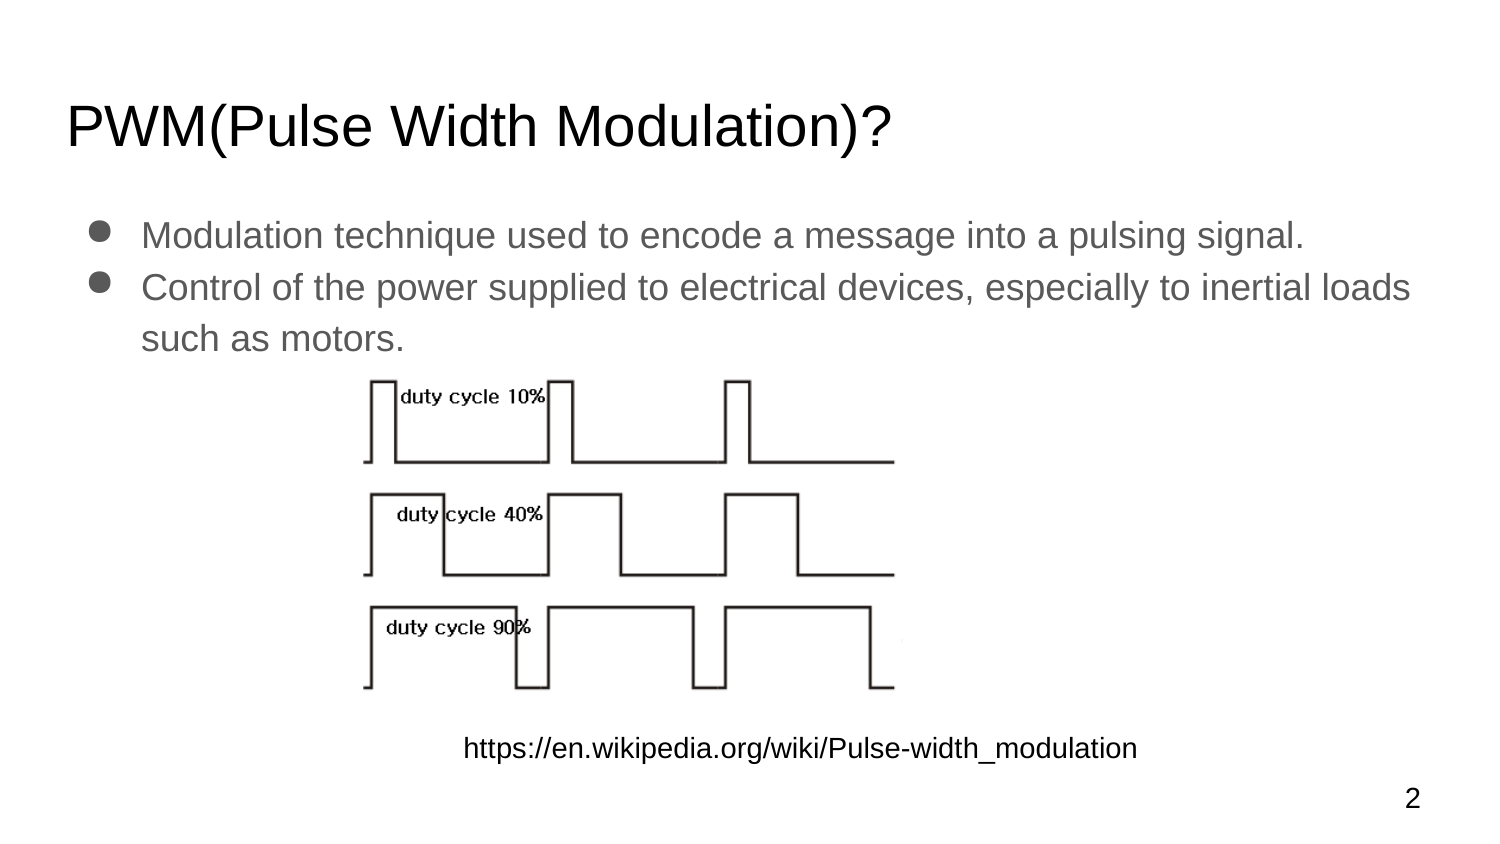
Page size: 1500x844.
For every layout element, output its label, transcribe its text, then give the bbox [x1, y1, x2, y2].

picture [349, 368, 919, 701]
list Modulation technique used to encode a message into a pulsing signal. Control of the power supplied to electrical devices, especially to inertial loads such as motors. [51, 189, 1449, 750]
title PWM(Pulse Width Modulation)? [51, 72, 1449, 167]
slide_number 2 [1389, 764, 1480, 830]
text_box https://en.wikipedia.org/wiki/Pulse-width_modulation [448, 713, 1449, 779]
